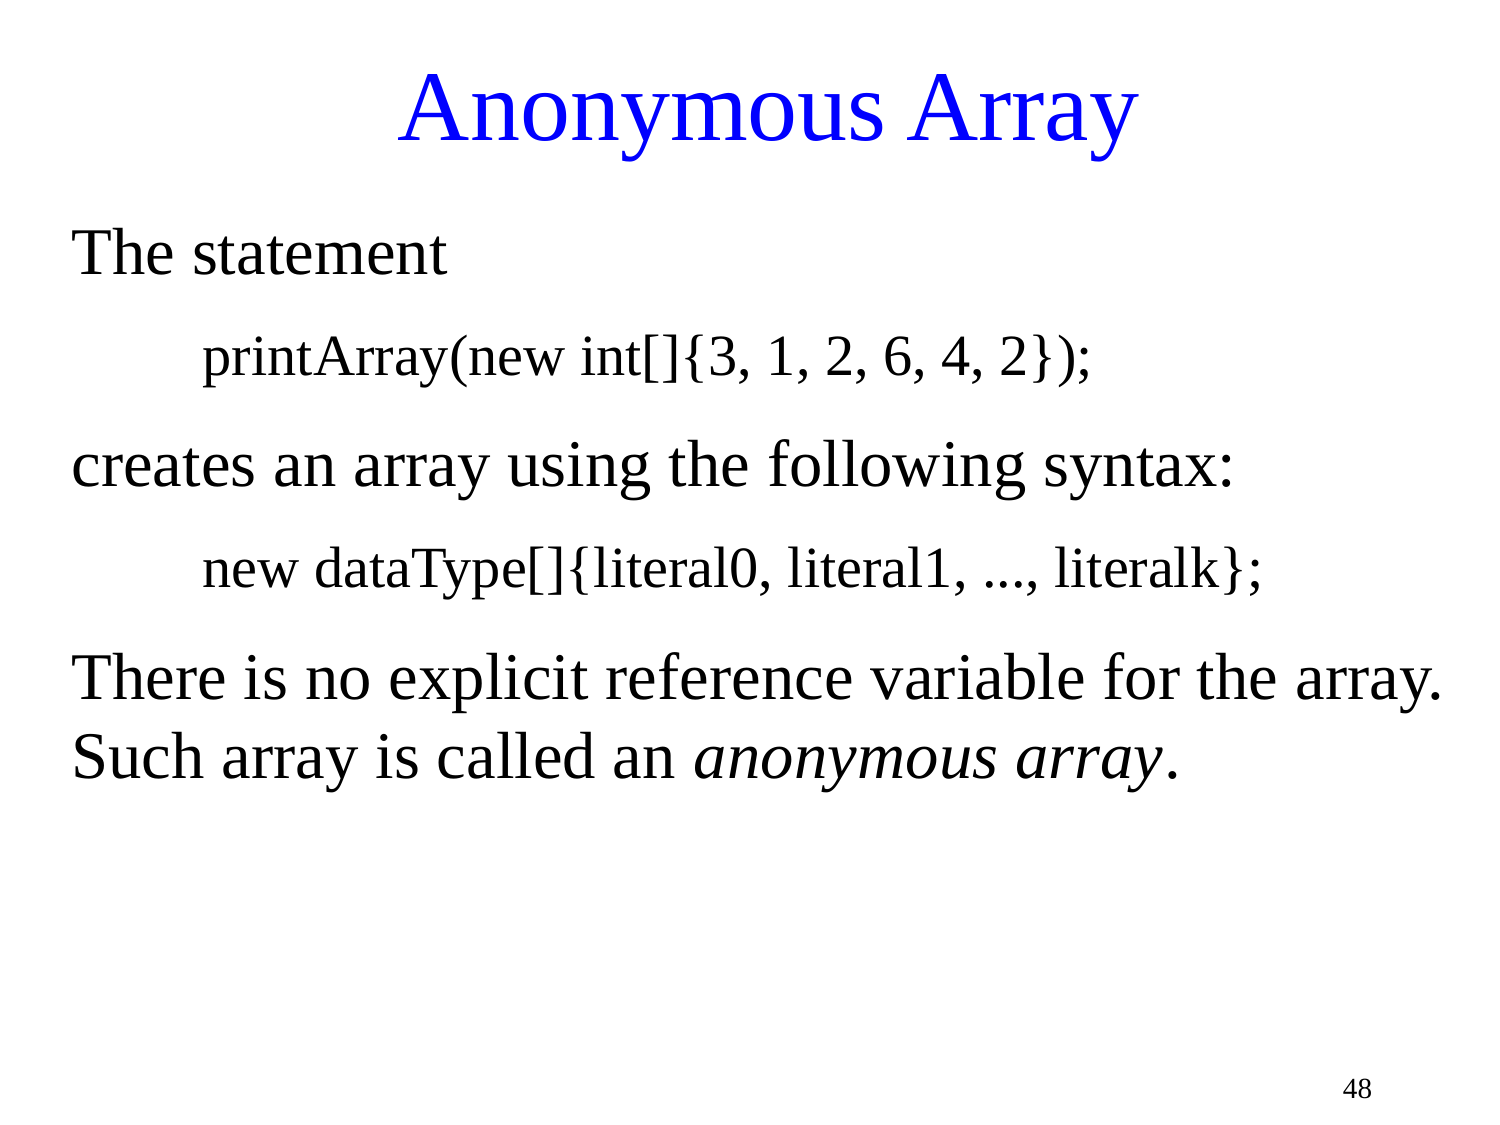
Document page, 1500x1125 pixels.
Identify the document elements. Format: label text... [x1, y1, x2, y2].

title Anonymous Array [37, 37, 1500, 163]
list The statement printArray(new int[]{3, 1, 2, 6, 4, 2}); creates an array using the following syntax: new dataType[]{literal0, literal1, ..., literalk}; There is no explicit reference variable for the array. Such array is called an anonymous array. [37, 200, 1475, 938]
slide_number 48 [1074, 1049, 1388, 1125]
